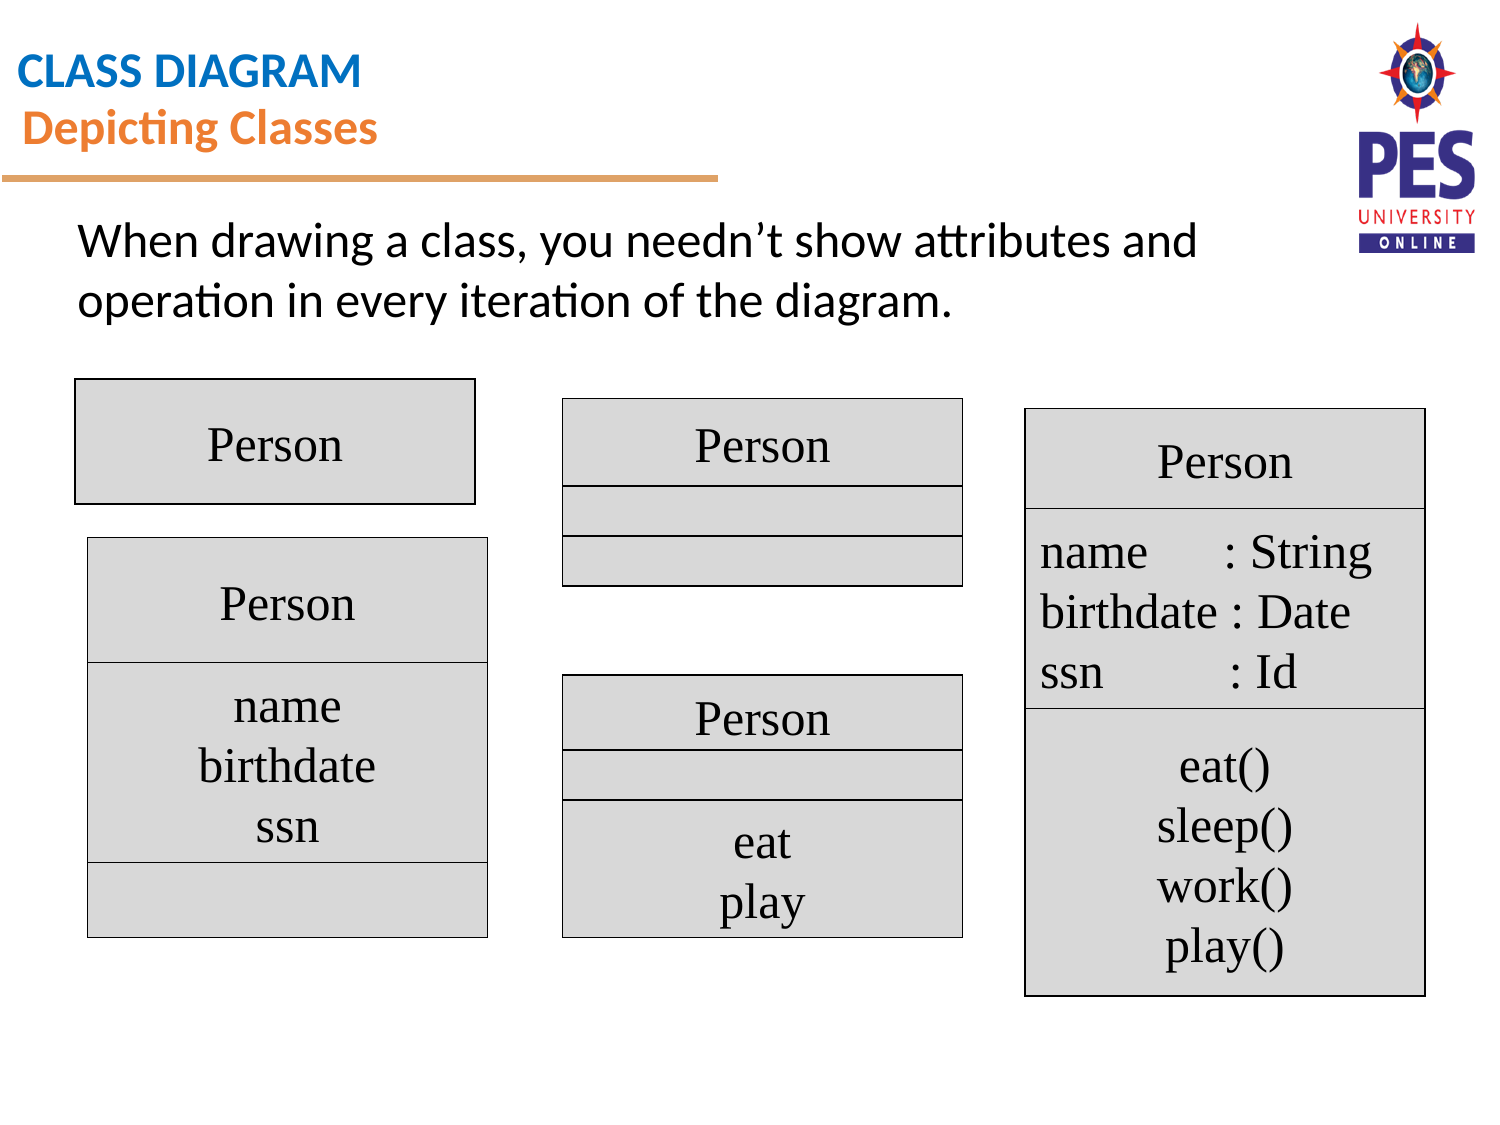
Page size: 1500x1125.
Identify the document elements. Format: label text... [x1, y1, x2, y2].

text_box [562, 674, 963, 938]
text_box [87, 537, 488, 938]
text_box When drawing a class, you needn’t show attributes and operation in every iteration of the diagram. [62, 199, 1301, 335]
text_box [562, 398, 963, 587]
title Depicting Classes [7, 85, 1295, 173]
text_box Person [75, 378, 475, 504]
picture [1359, 22, 1475, 253]
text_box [1024, 408, 1426, 997]
